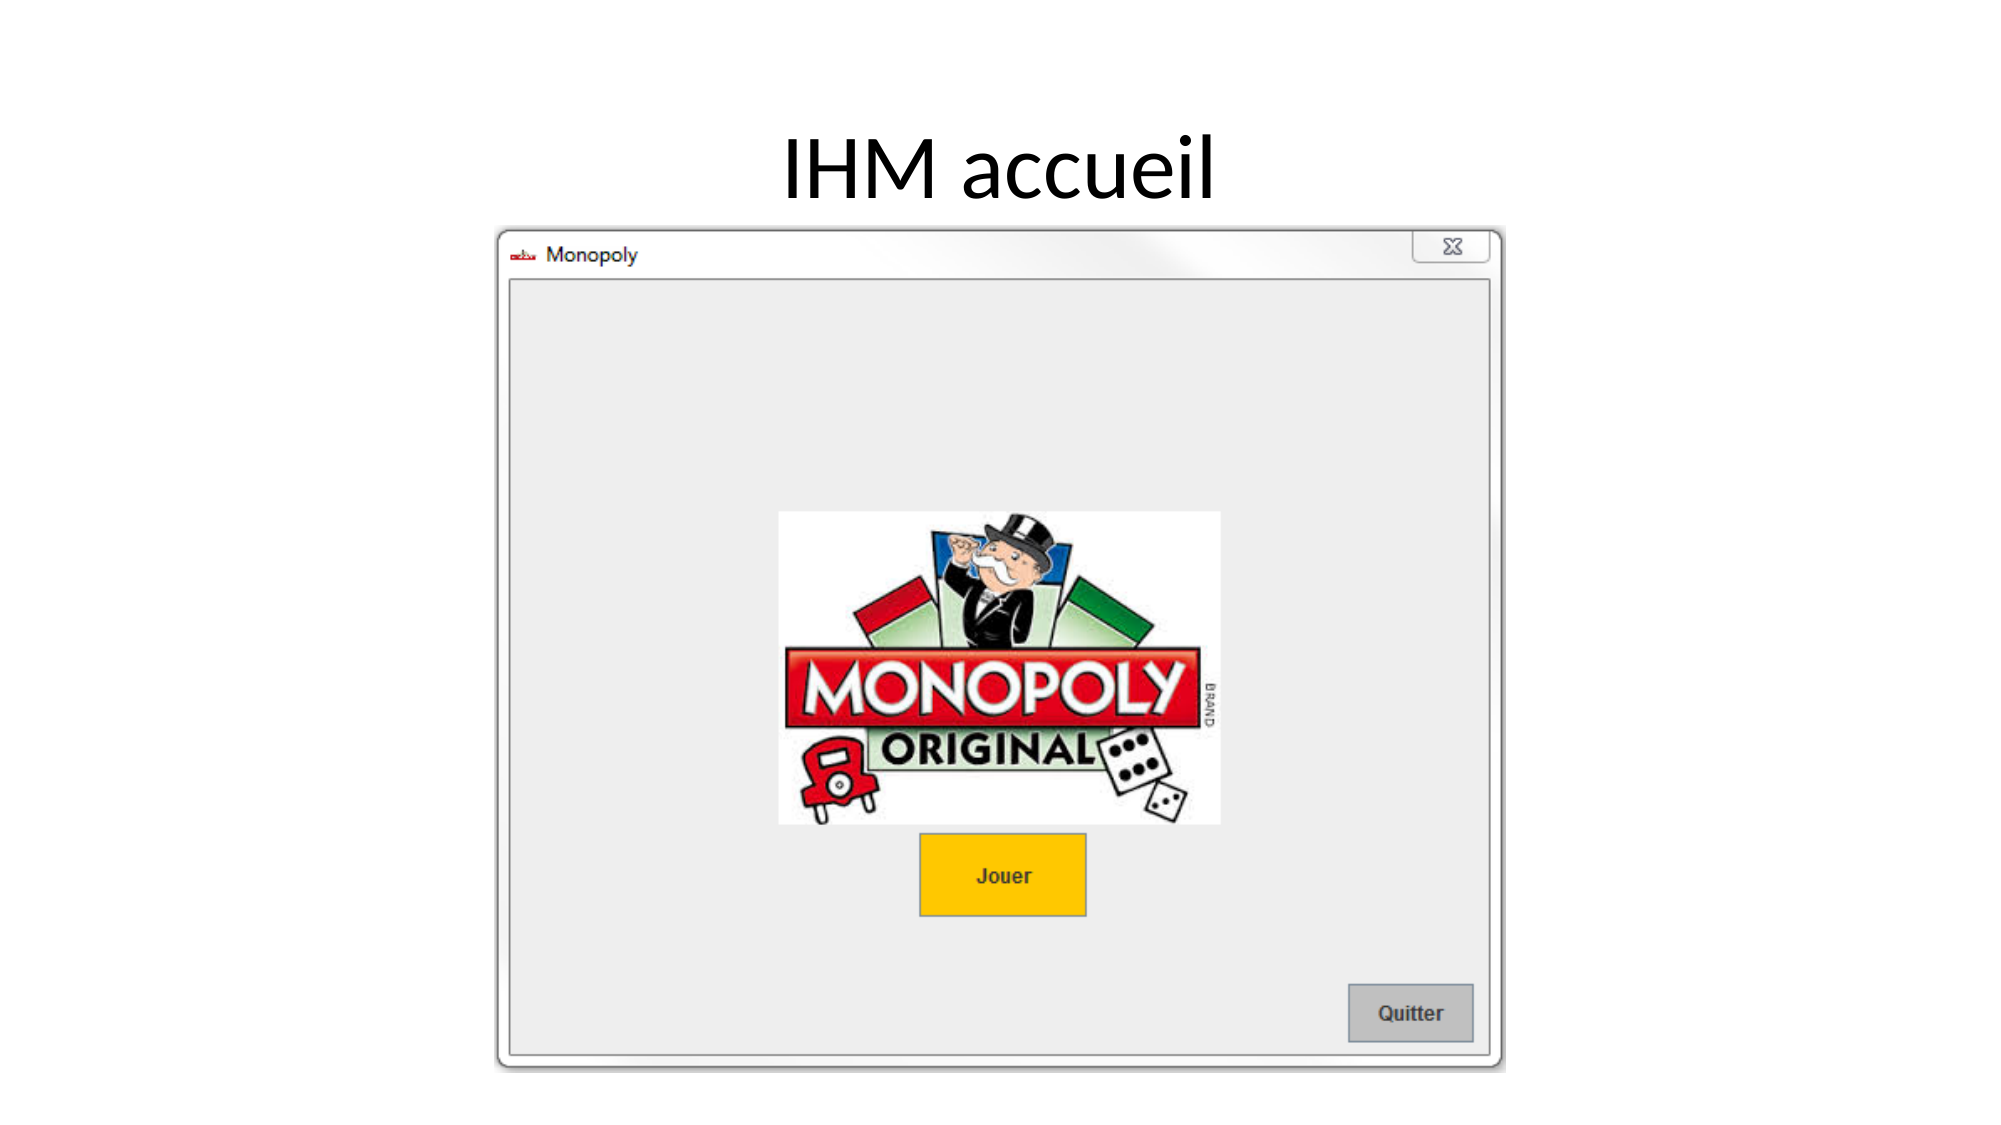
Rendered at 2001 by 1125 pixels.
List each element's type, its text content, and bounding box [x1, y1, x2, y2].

picture [494, 225, 1506, 1073]
title IHM accueil [137, 59, 1863, 278]
